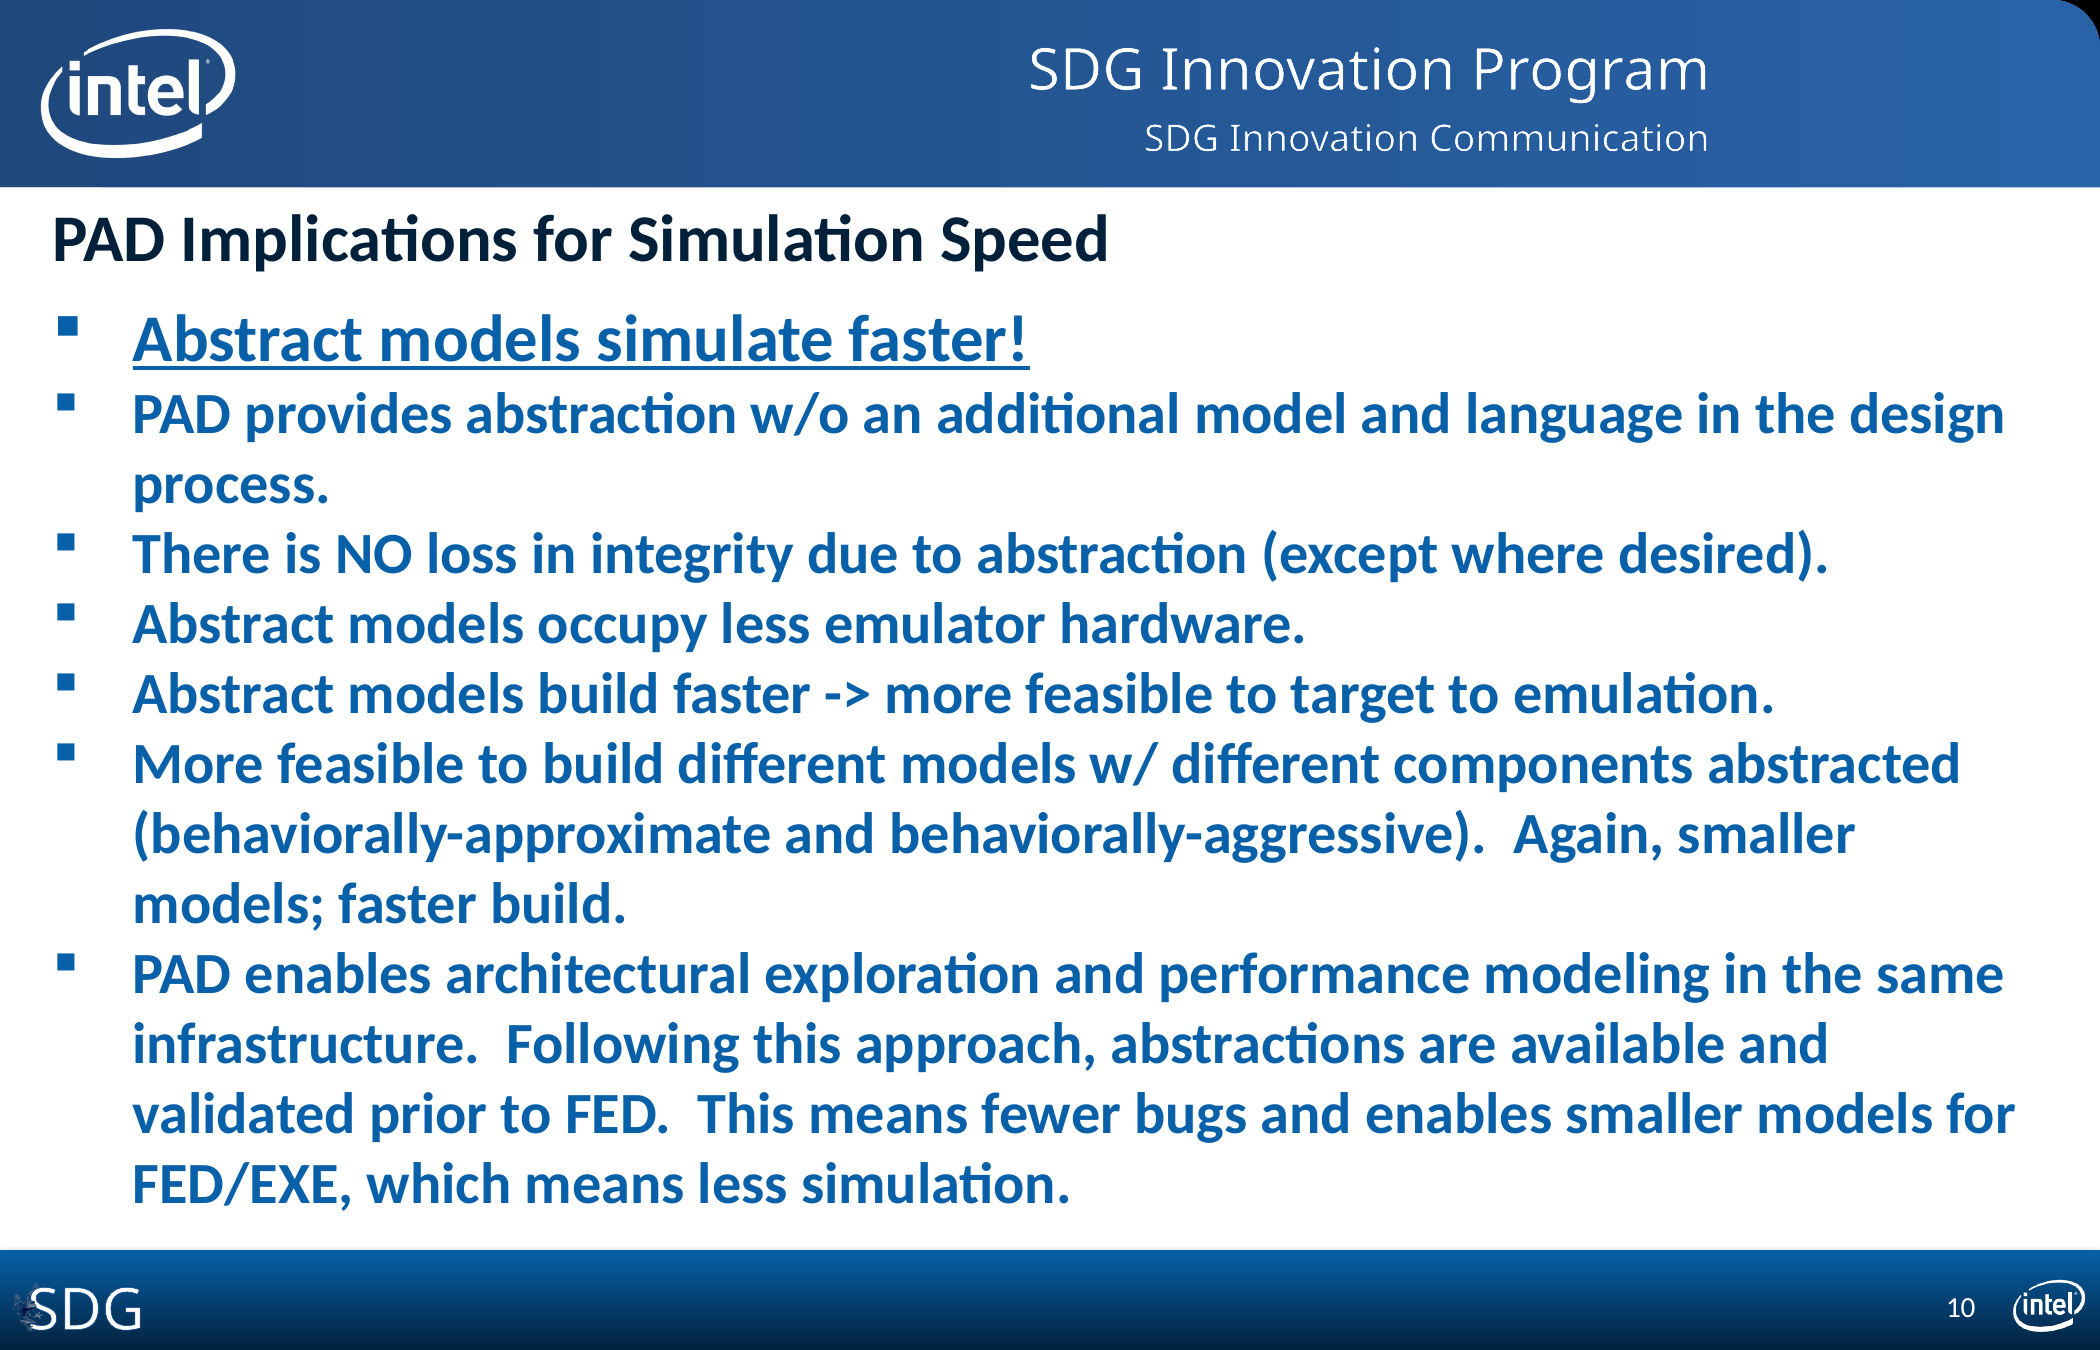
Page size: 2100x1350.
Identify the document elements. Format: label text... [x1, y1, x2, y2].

list Abstract models simulate faster! PAD provides abstraction w/o an additional model and language in the design process. There is NO loss in integrity due to abstraction (except where desired). Abstract models occupy less emulator hardware. Abstract models build faster -> more feasible to target to emulation. More feasible to build different models w/ different components abstracted (behaviorally-approximate and behaviorally-aggressive). Again, smaller models; faster build. PAD enables architectural exploration and performance modeling in the same infrastructure. Following this approach, abstractions are available and validated prior to FED. This means fewer bugs and enables smaller models for FED/EXE, which means less simulation. [37, 288, 2050, 1263]
title PAD Implications for Simulation Speed [37, 187, 2050, 288]
picture [2012, 1279, 2086, 1333]
